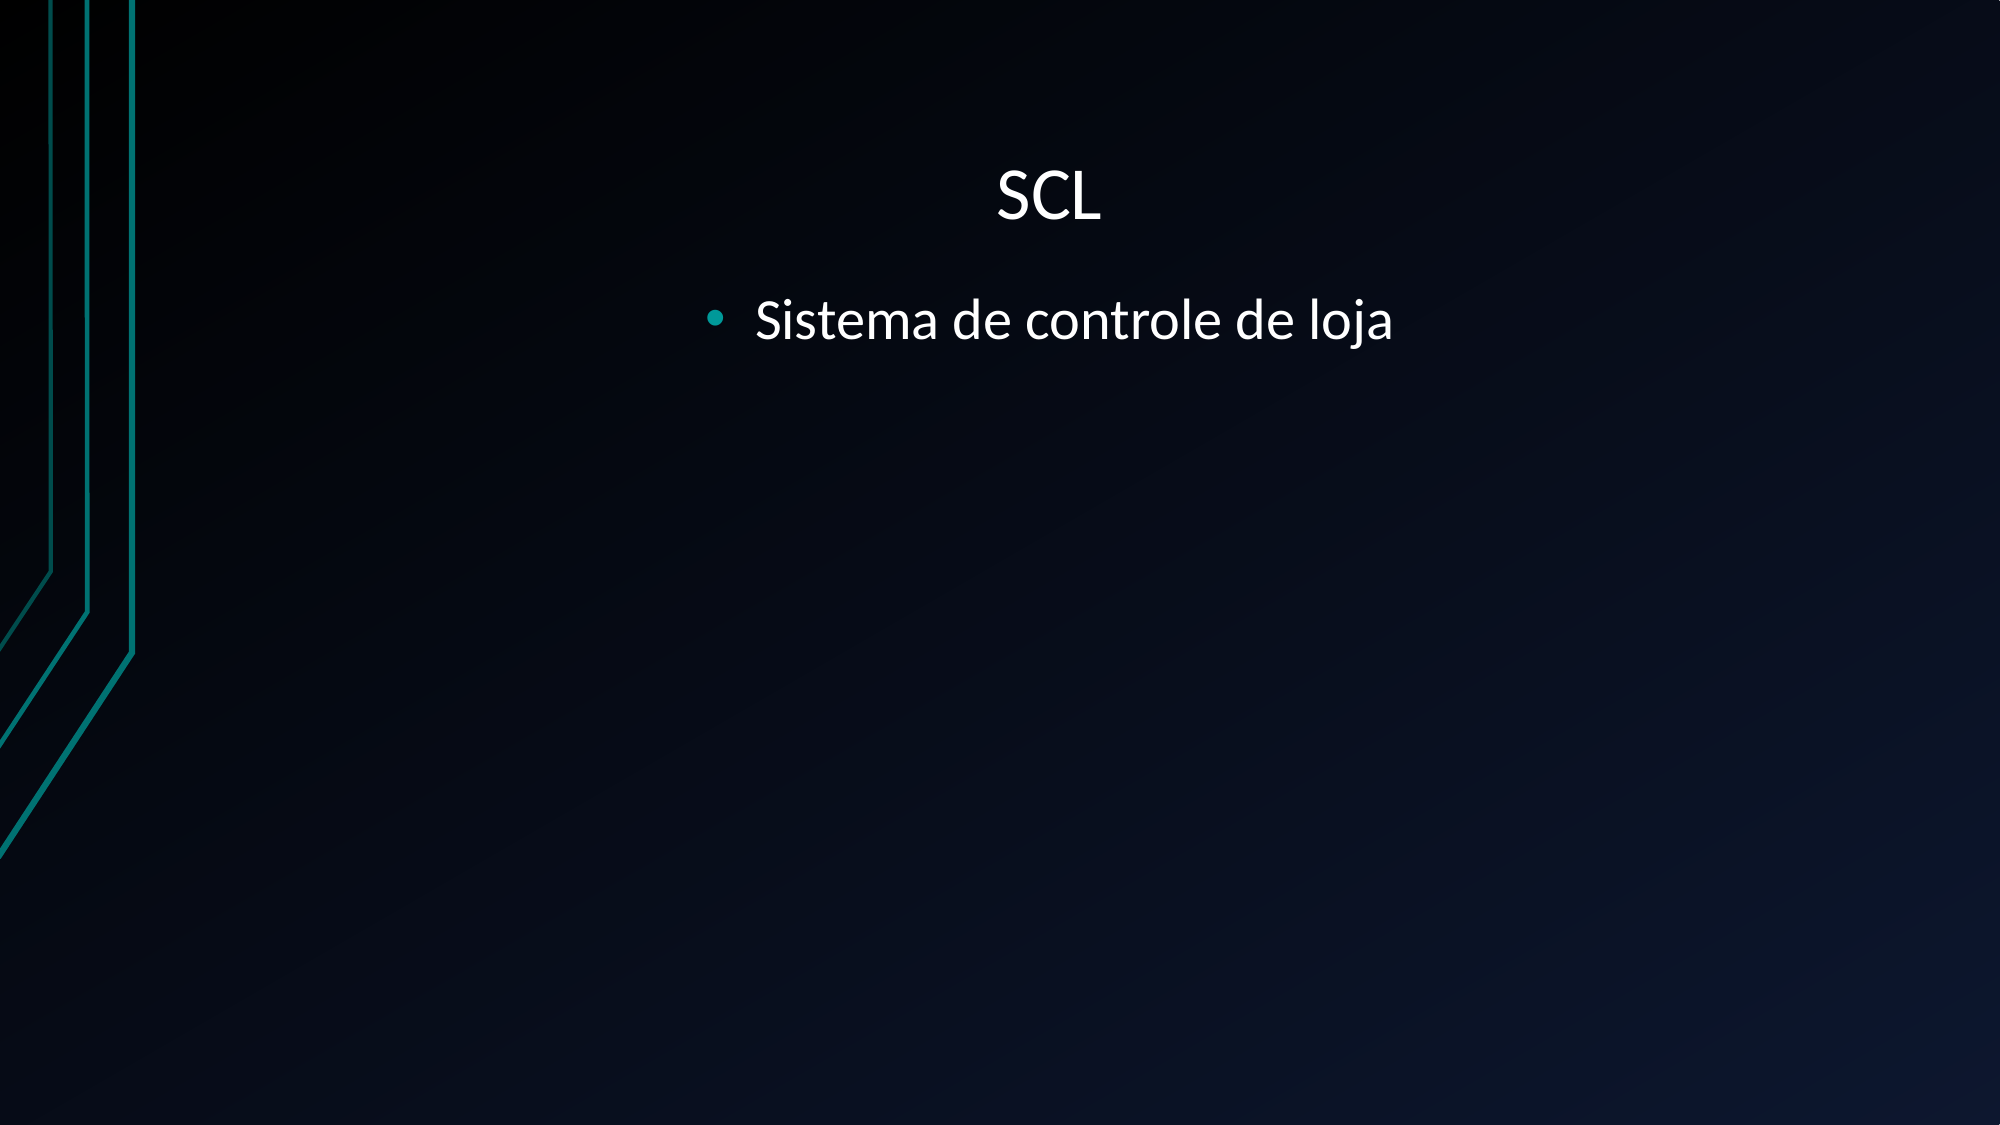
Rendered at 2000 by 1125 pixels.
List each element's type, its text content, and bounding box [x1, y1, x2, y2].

title SCL [199, 45, 1900, 246]
list Sistema de controle de loja [199, 279, 1900, 586]
